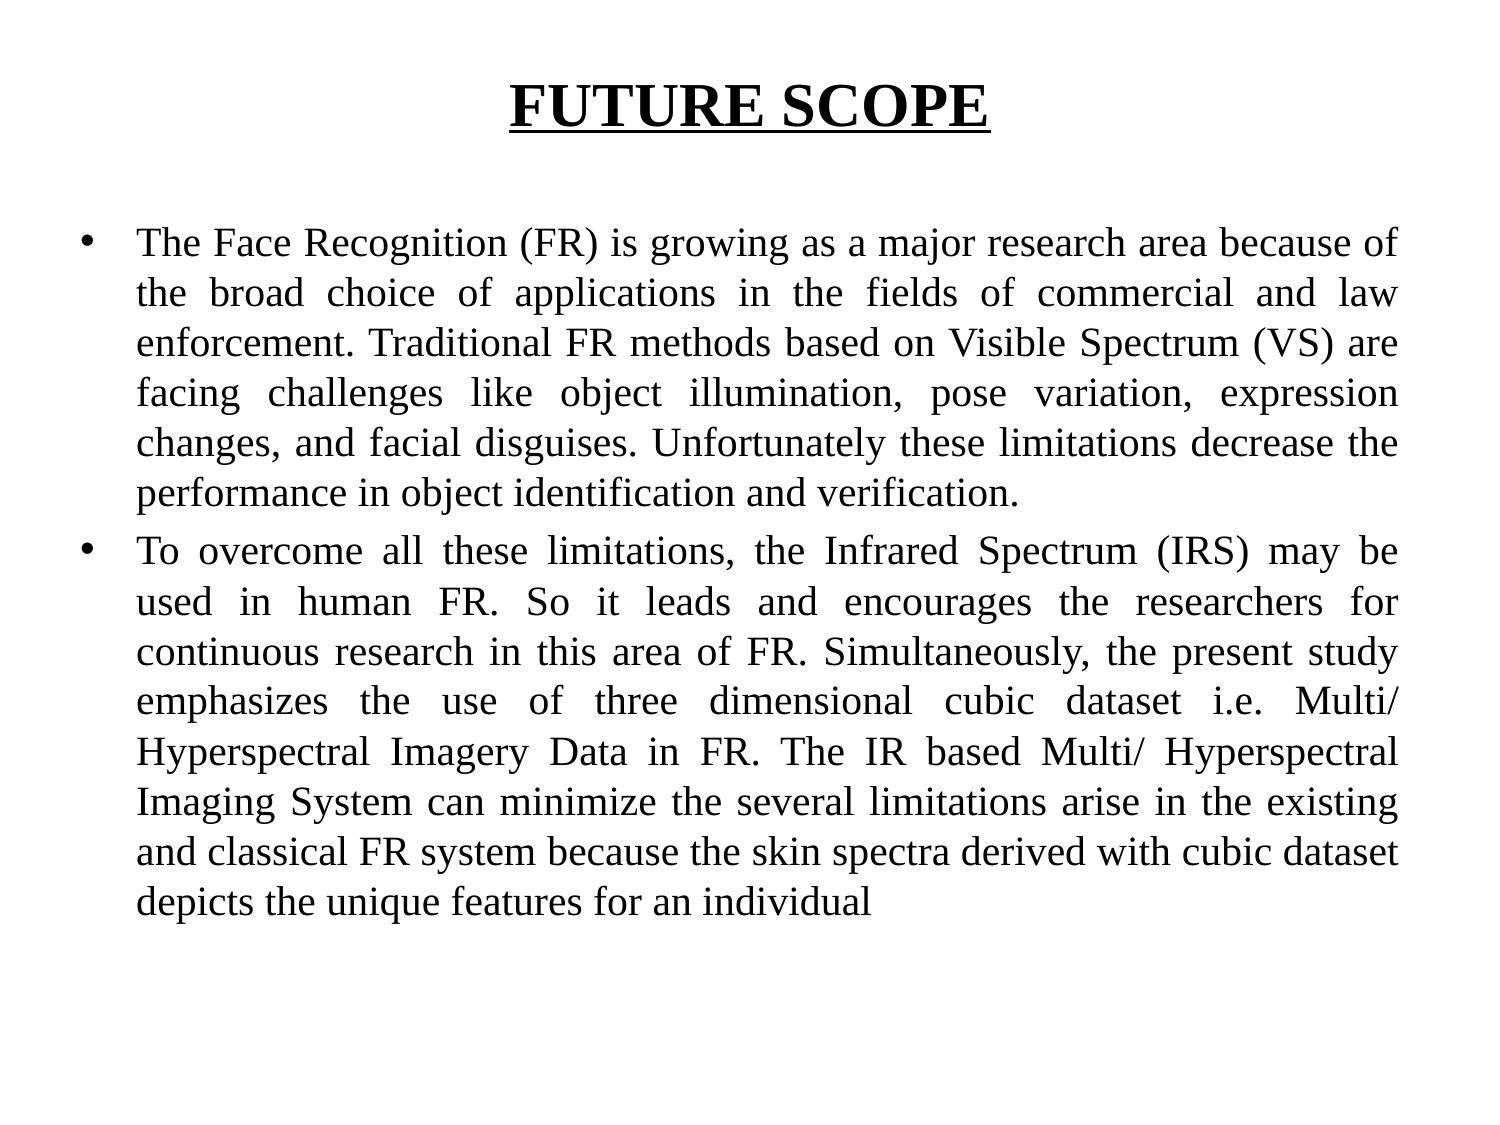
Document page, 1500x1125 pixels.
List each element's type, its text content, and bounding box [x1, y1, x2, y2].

list The Face Recognition (FR) is growing as a major research area because of the broad choice of applications in the fields of commercial and law enforcement. Traditional FR methods based on Visible Spectrum (VS) are facing challenges like object illumination, pose variation, expression changes, and facial disguises. Unfortunately these limitations decrease the performance in object identification and verification. To overcome all these limitations, the Infrared Spectrum (IRS) may be used in human FR. So it leads and encourages the researchers for continuous research in this area of FR. Simultaneously, the present study emphasizes the use of three dimensional cubic dataset i.e. Multi/ Hyperspectral Imagery Data in FR. The IR based Multi/ Hyperspectral Imaging System can minimize the several limitations arise in the existing and classical FR system because the skin spectra derived with cubic dataset depicts the unique features for an individual [64, 149, 1415, 892]
title FUTURE SCOPE [75, 45, 1425, 233]
